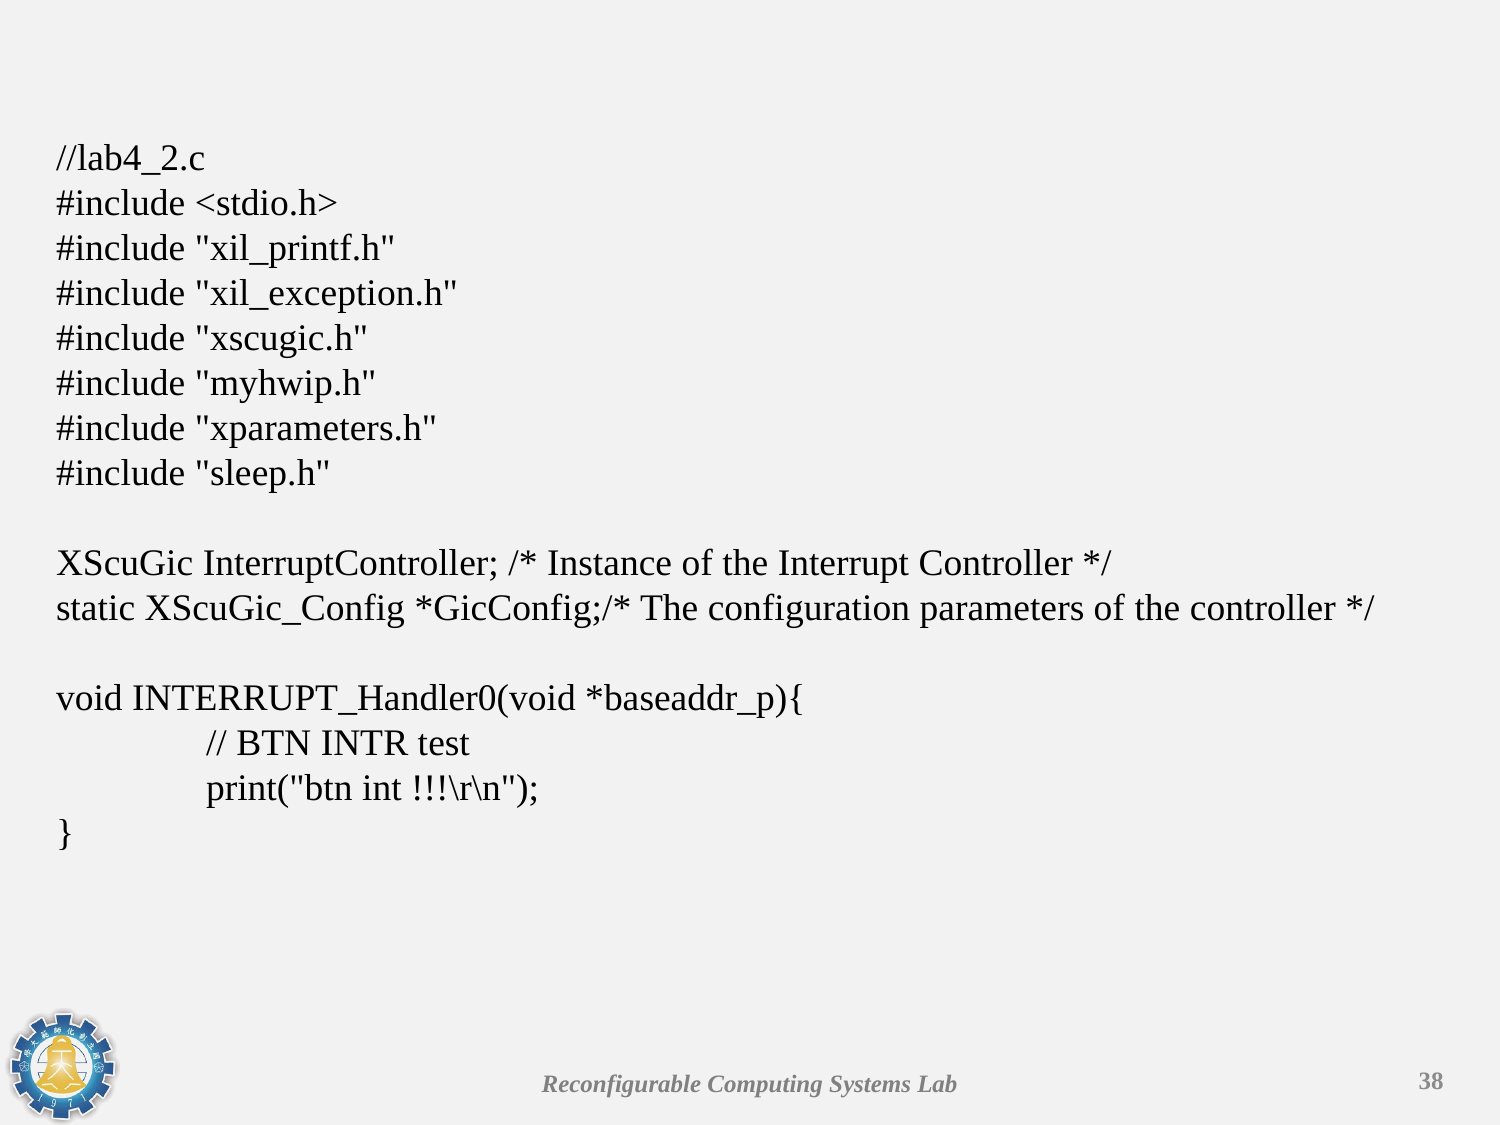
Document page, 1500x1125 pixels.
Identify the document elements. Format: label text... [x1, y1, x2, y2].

slide_number 38 [1128, 1057, 1459, 1103]
text_box //lab4_2.c #include <stdio.h> #include "xil_printf.h" #include "xil_exception.h" #include "xscugic.h" #include "myhwip.h" #include "xparameters.h" #include "sleep.h" XScuGic InterruptController; /* Instance of the Interrupt Controller */ static XScuGic_Config *GicConfig;/* The configuration parameters of the controller */ void INTERRUPT_Handler0(void *baseaddr_p){ // BTN INTR test print("btn int !!!\r\n"); } [41, 125, 1412, 861]
